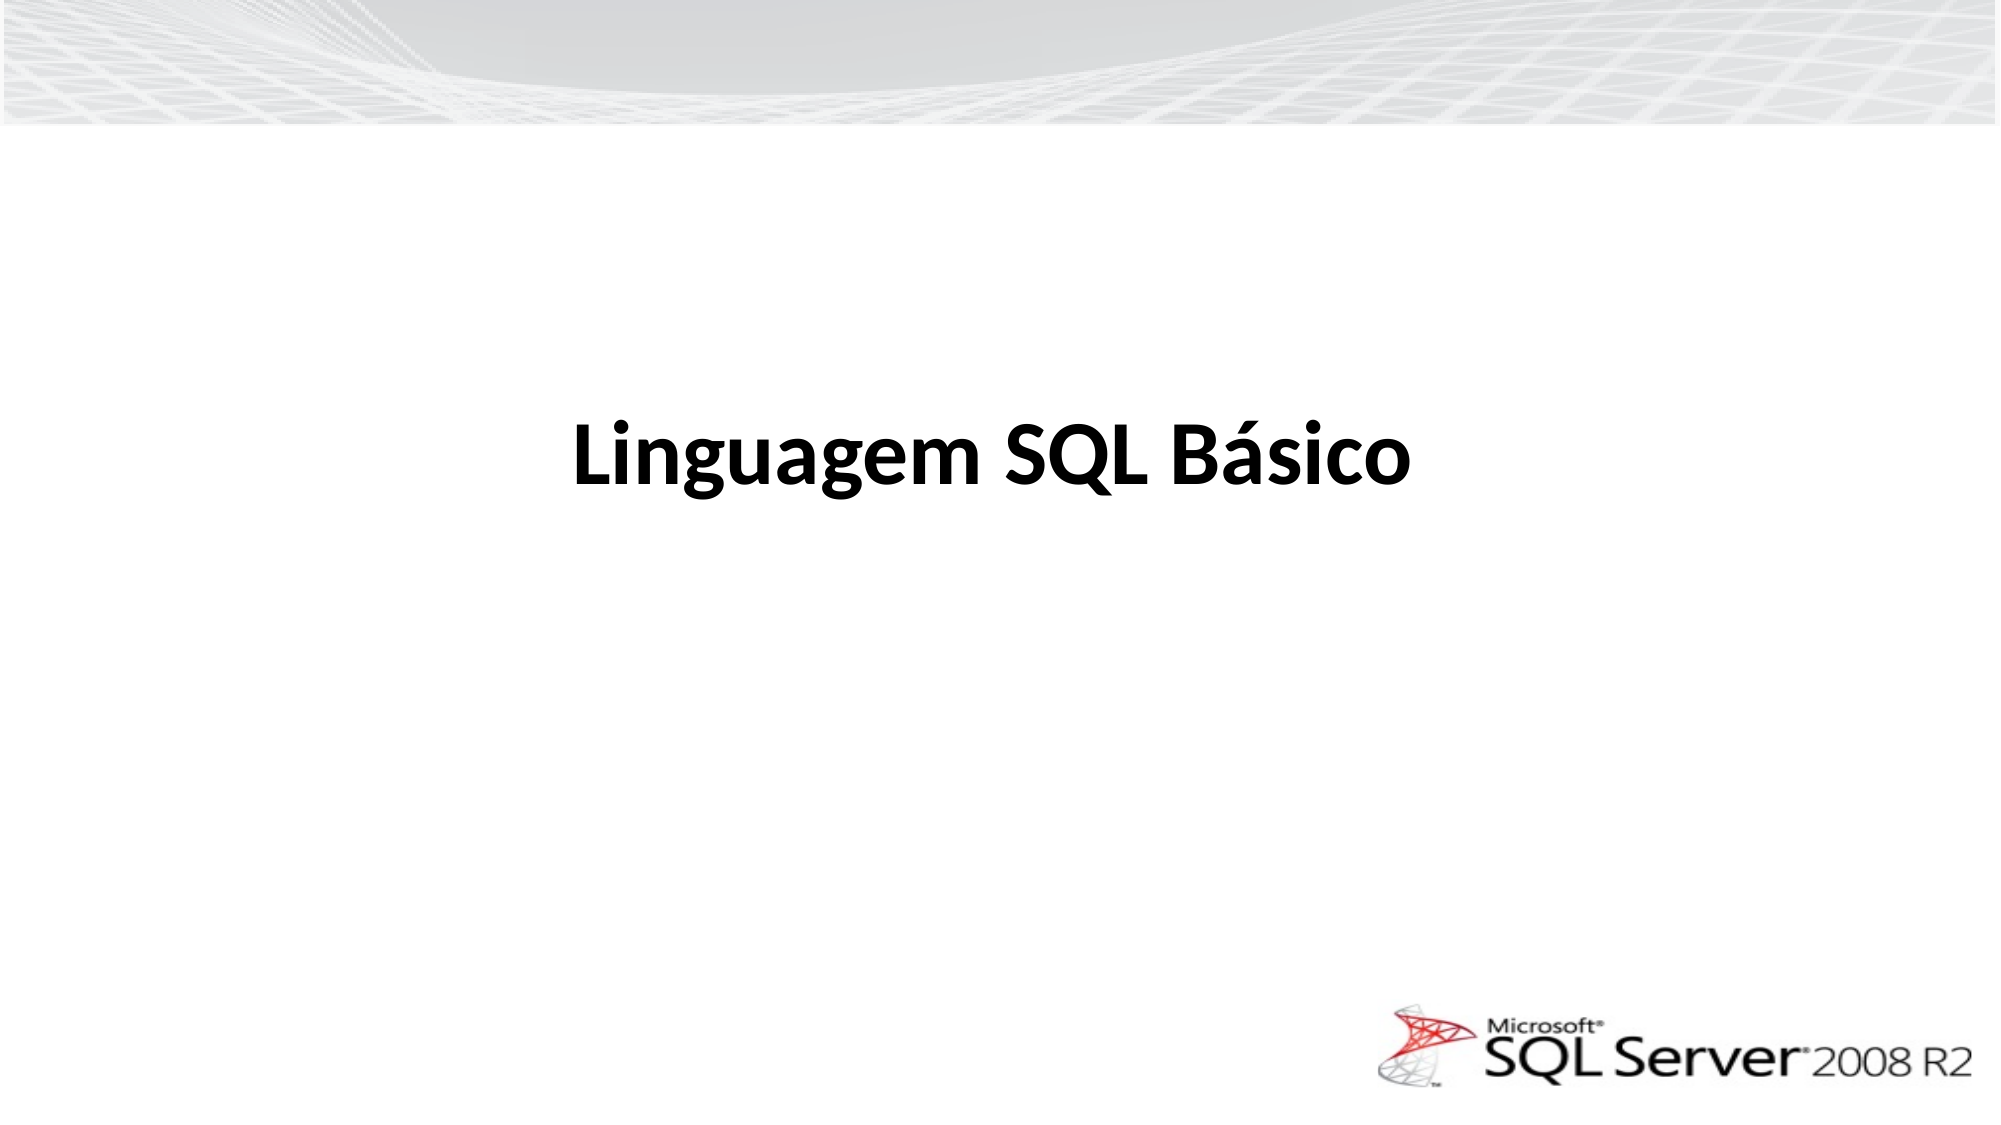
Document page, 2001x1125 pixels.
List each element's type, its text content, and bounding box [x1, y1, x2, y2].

picture [1377, 999, 1972, 1101]
text_box Linguagem SQL Básico [355, 385, 1631, 573]
picture [0, 0, 2000, 126]
